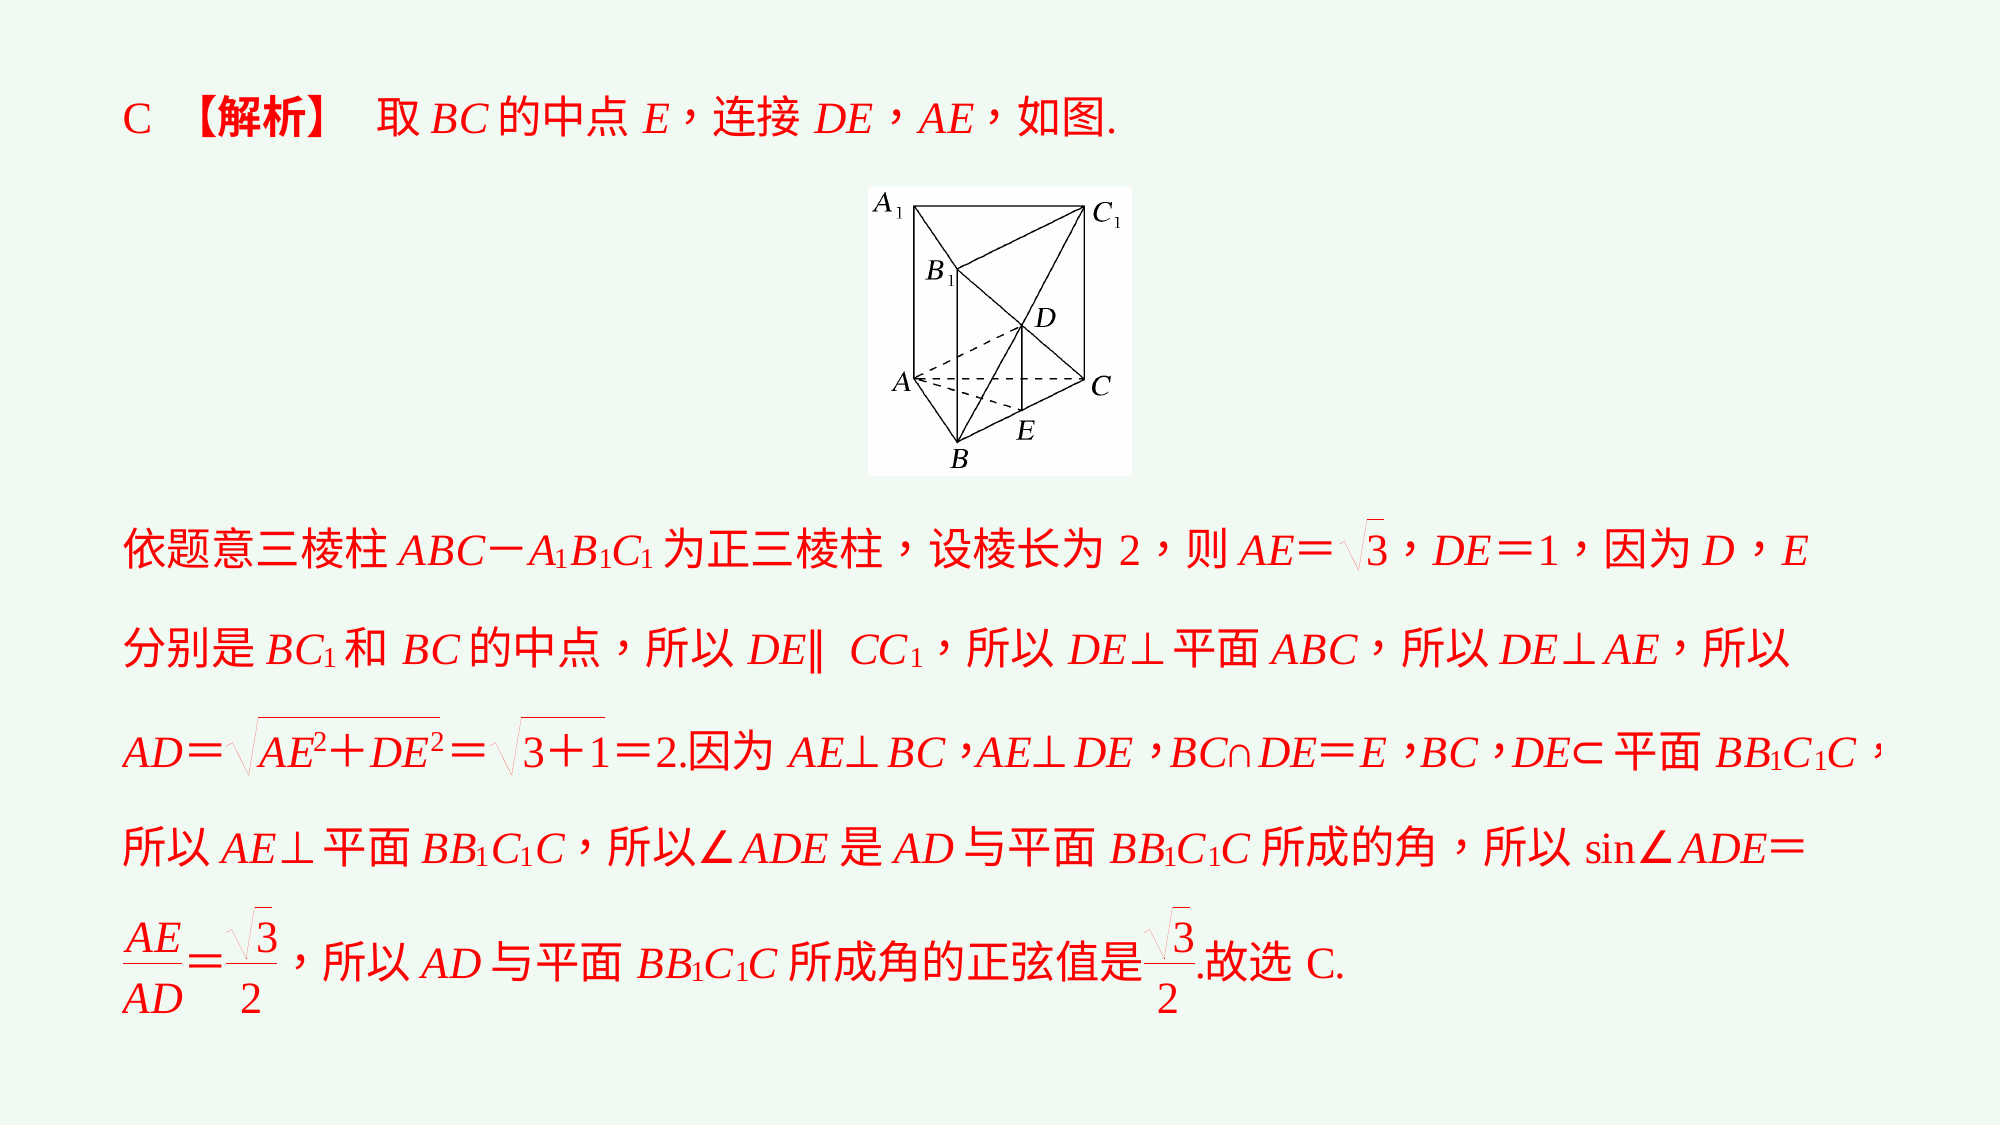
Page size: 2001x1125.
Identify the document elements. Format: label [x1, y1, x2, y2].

text_box [122, 65, 1881, 1100]
